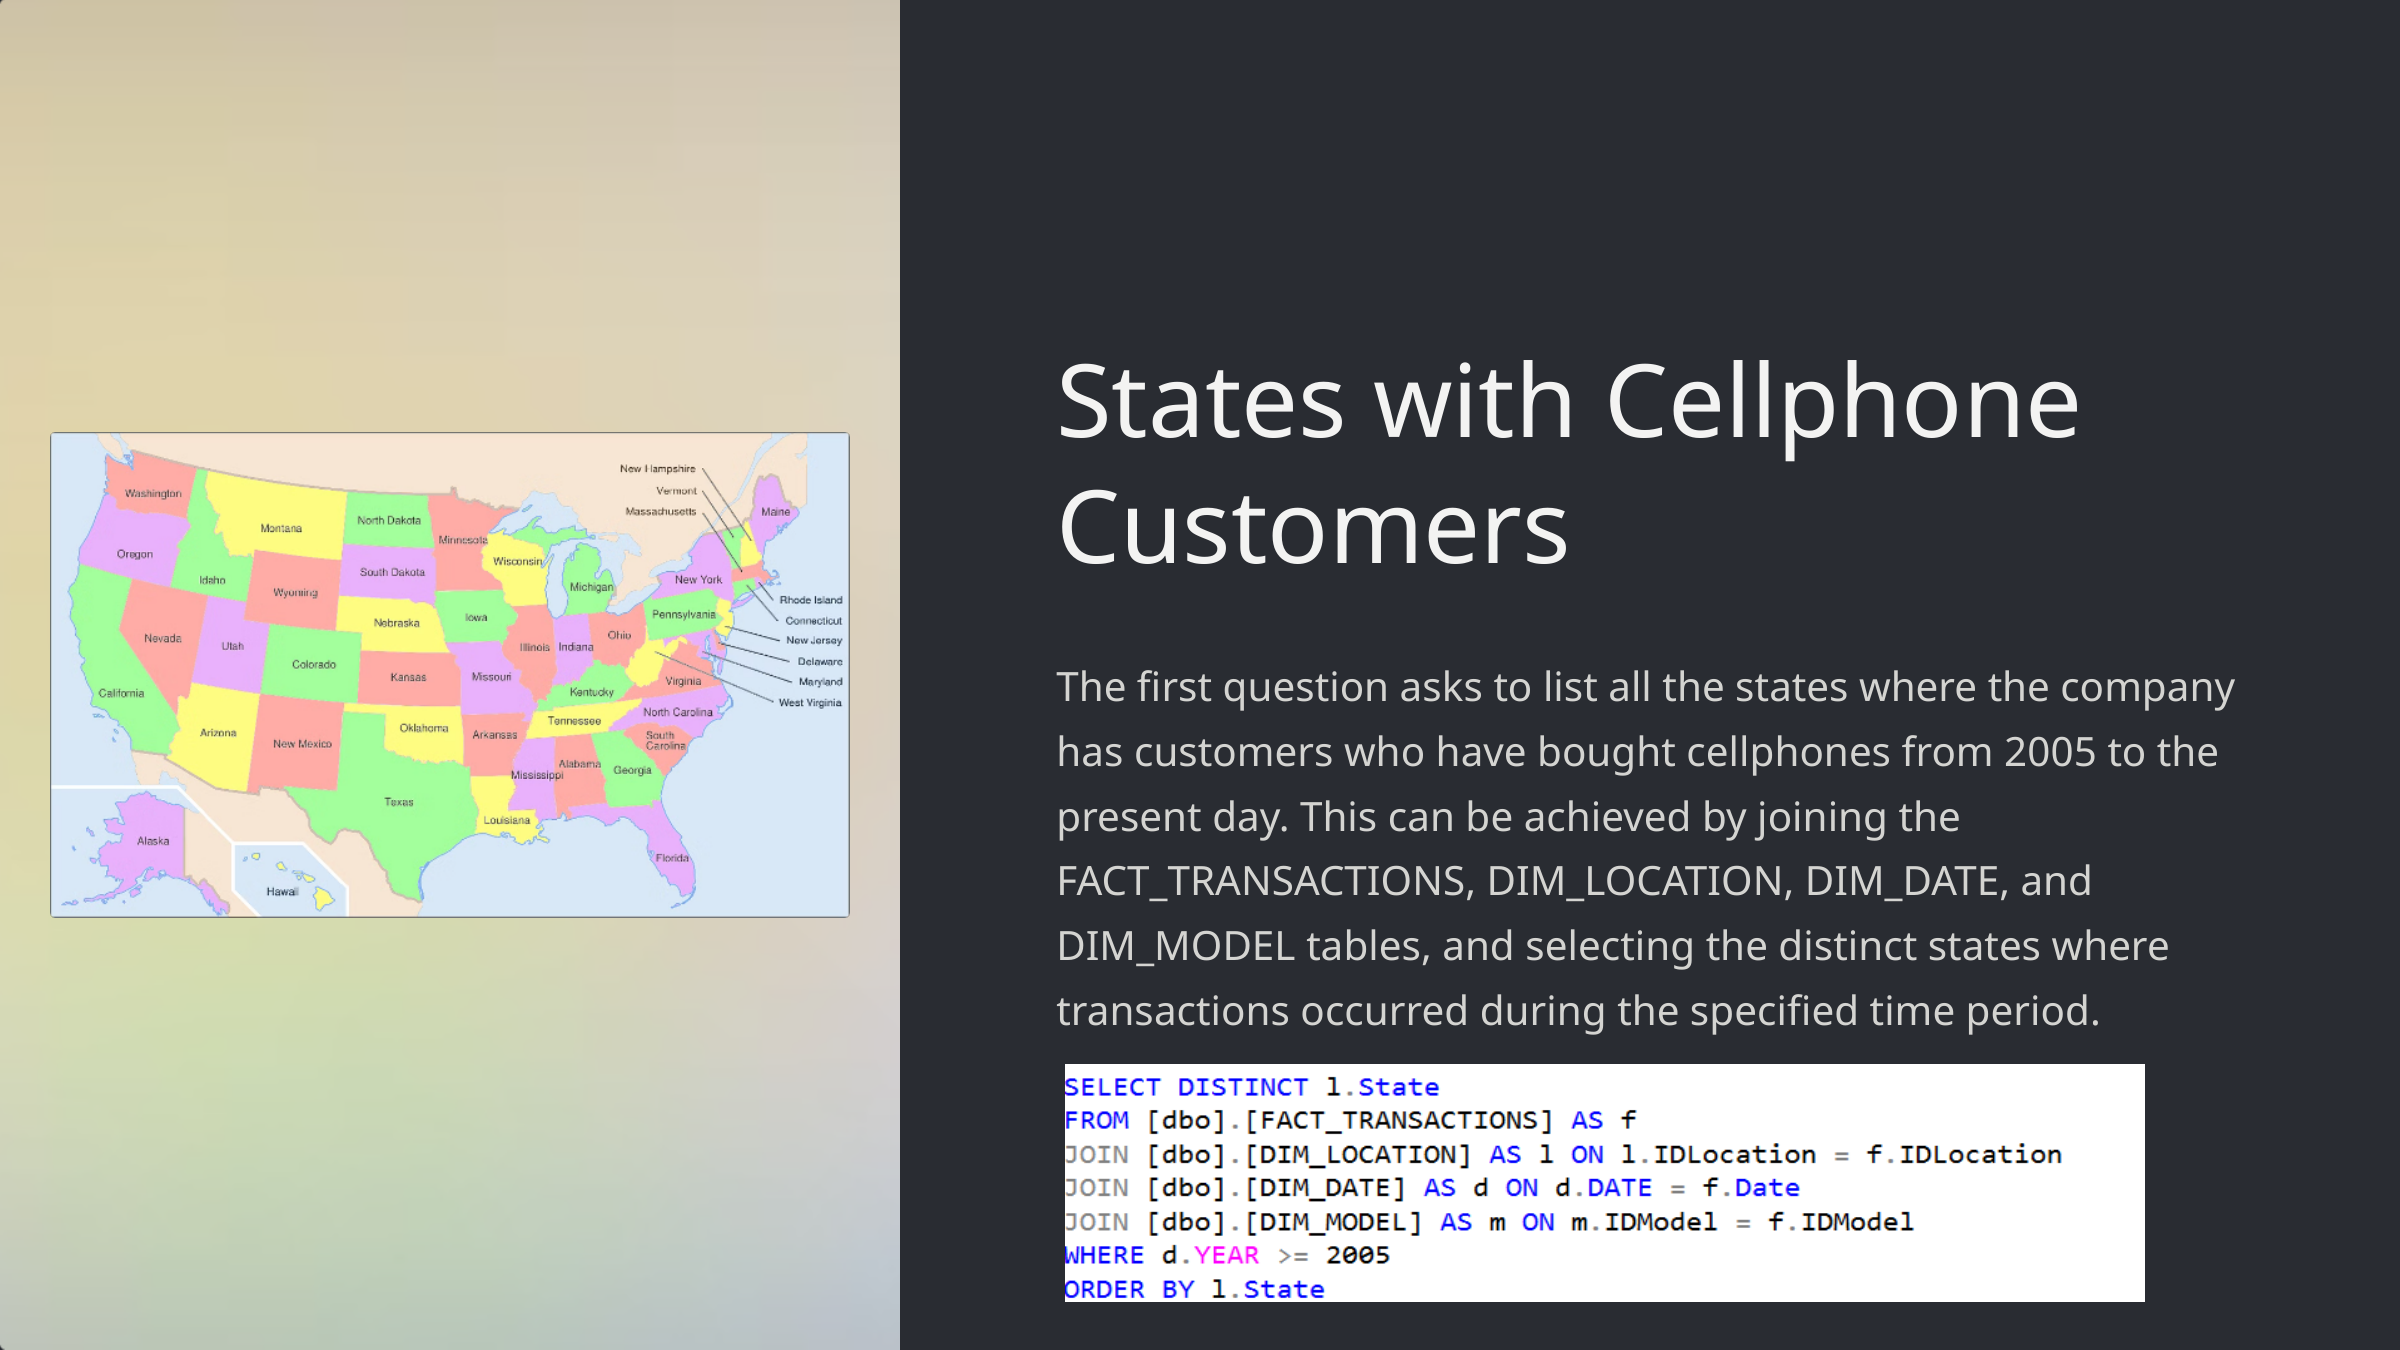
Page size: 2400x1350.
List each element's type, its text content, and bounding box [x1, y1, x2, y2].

picture [0, 0, 900, 1350]
picture [1065, 1064, 2145, 1302]
text_box [900, 0, 2400, 1350]
text_box States with Cellphone Customers [1041, 323, 2259, 577]
text_box The first question asks to list all the states where the company has customers who have bought cellphones from 2005 to the present day. This can be achieved by joining the FACT_TRANSACTIONS, DIM_LOCATION, DIM_DATE, and DIM_MODEL tables, and selecting the distinct states where transactions occurred during the specified time period. [1041, 637, 2259, 1027]
